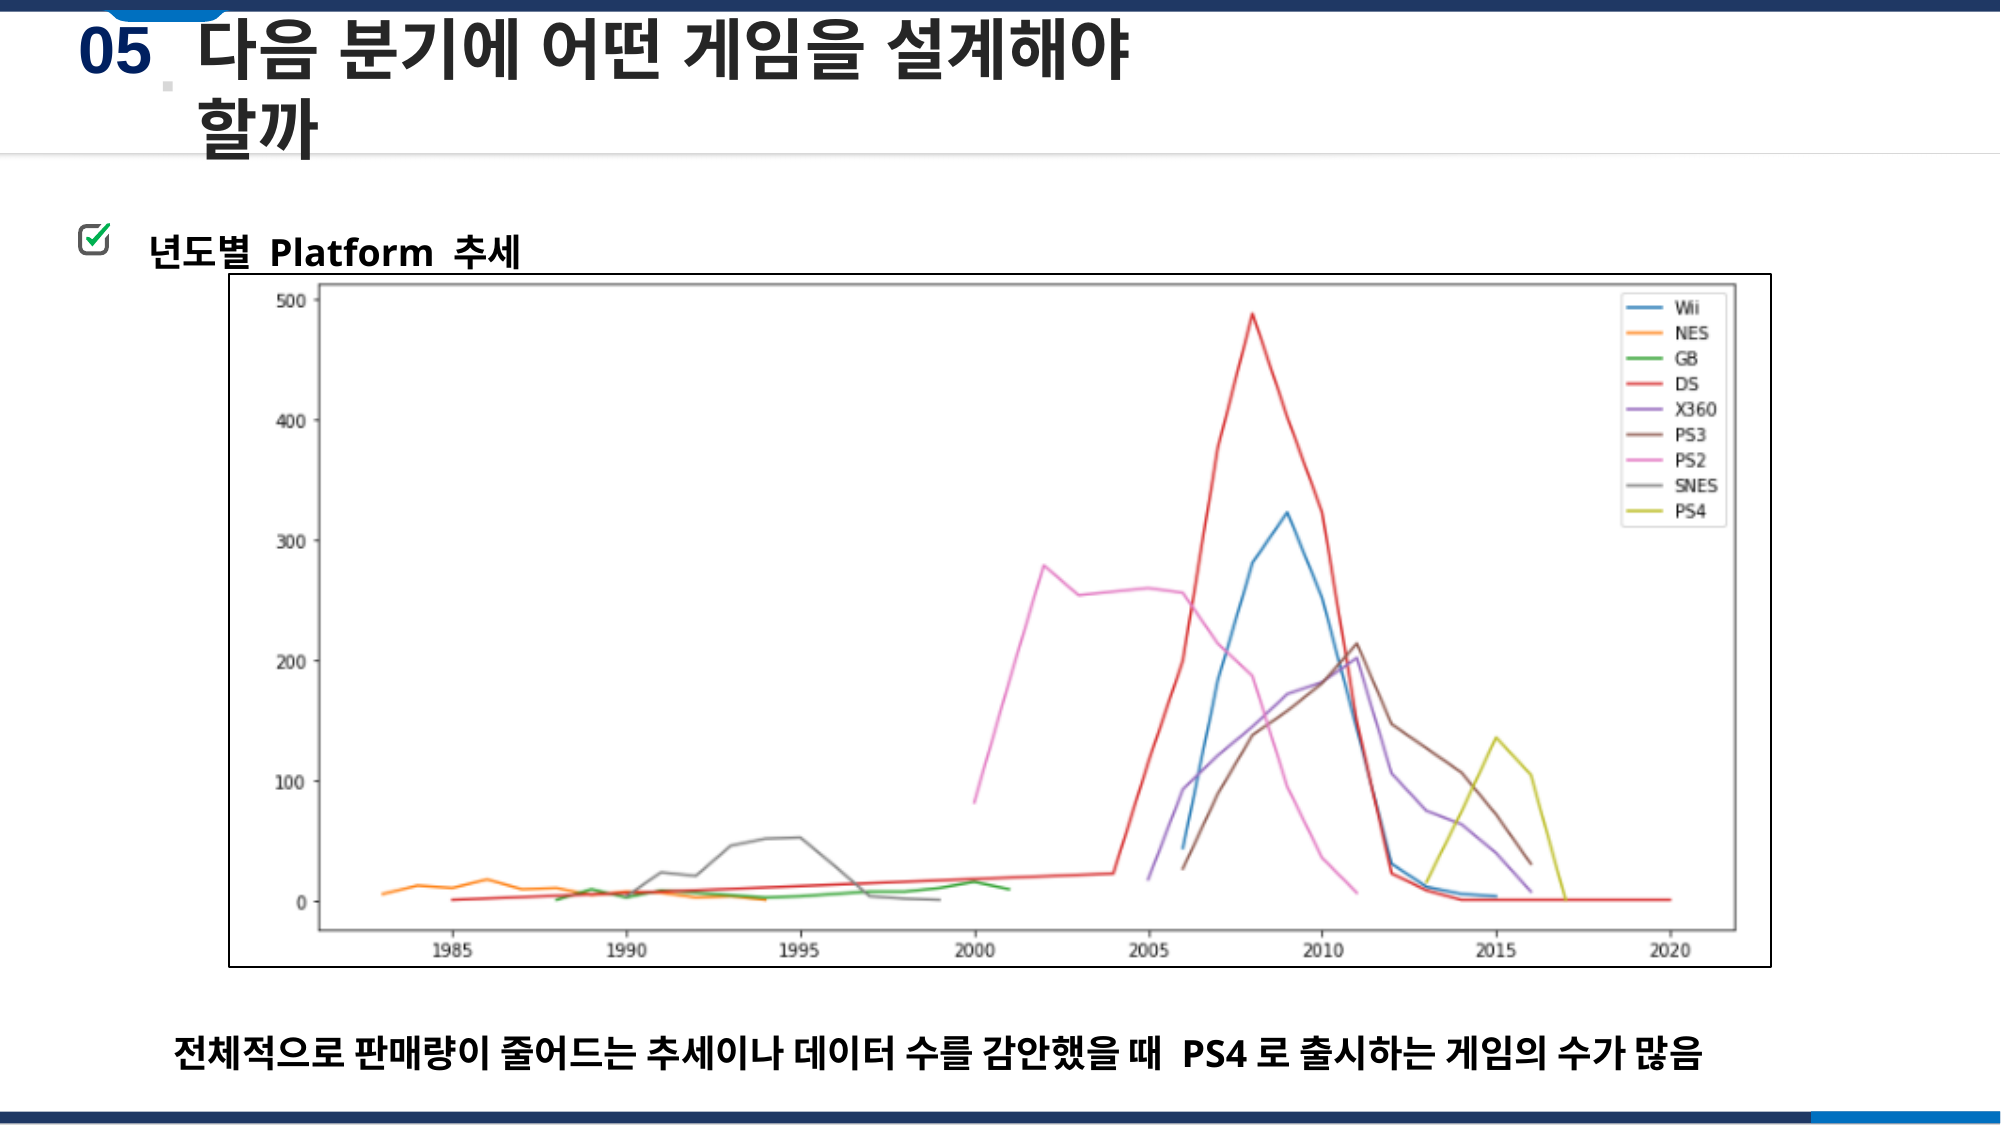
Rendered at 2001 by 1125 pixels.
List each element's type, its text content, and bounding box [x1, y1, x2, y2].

text_box 전체적으로 판매량이 줄어드는 추세이나 데이터 수를 감안했을 때 PS4로 출시하는 게임의 수가 많음 [158, 1000, 1947, 1083]
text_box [77, 45, 1233, 129]
text_box 년도별 Platform 추세 [133, 198, 1922, 282]
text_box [77, 222, 111, 256]
picture [0, 154, 1998, 162]
picture [229, 274, 1771, 967]
